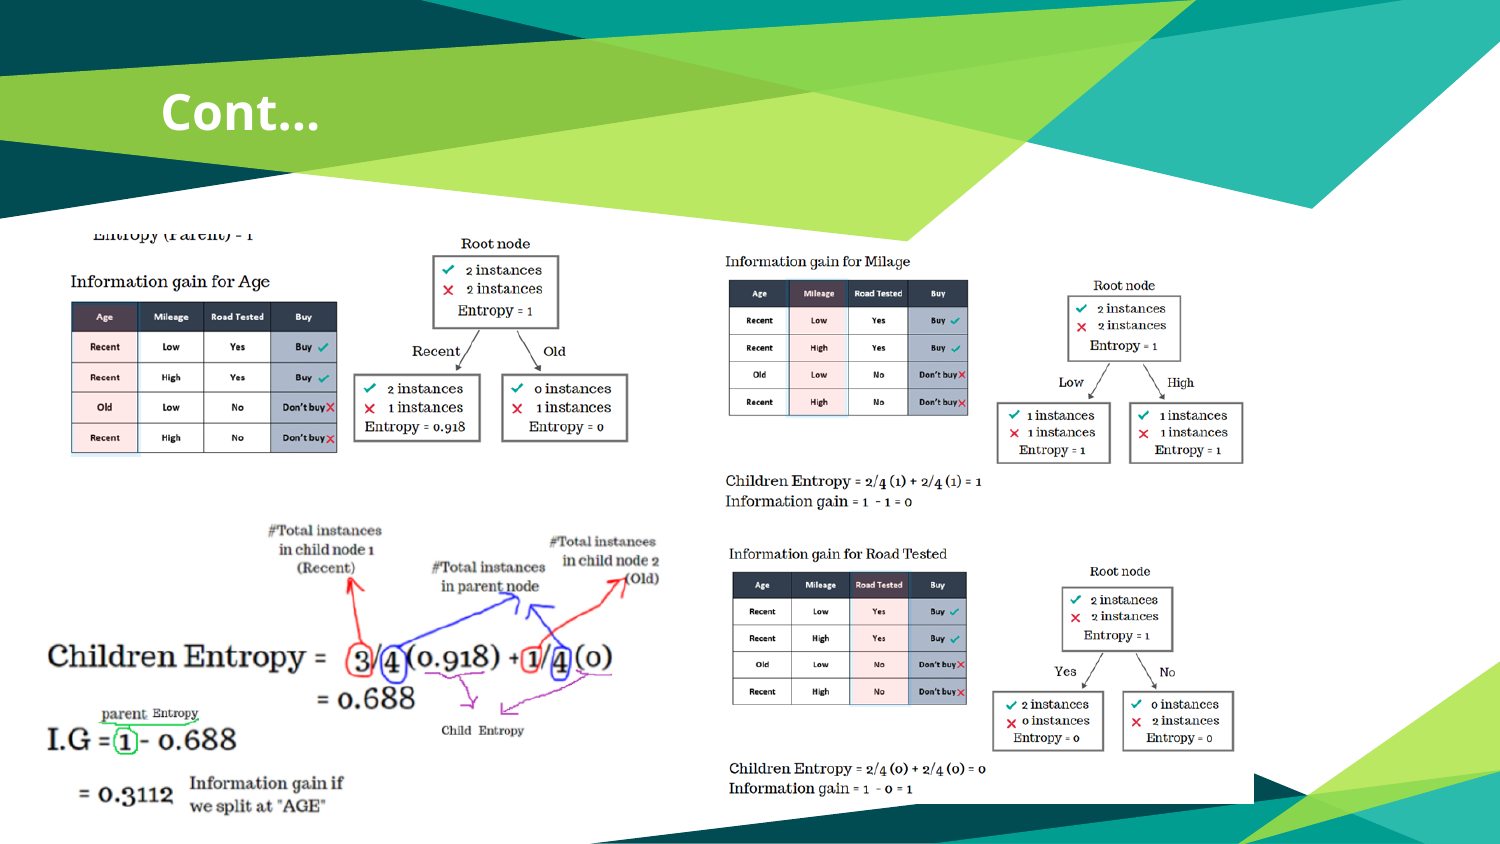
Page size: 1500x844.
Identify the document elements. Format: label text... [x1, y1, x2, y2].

picture [712, 243, 1255, 517]
picture [37, 234, 672, 818]
title Cont… [145, 65, 1355, 206]
picture [712, 525, 1255, 805]
